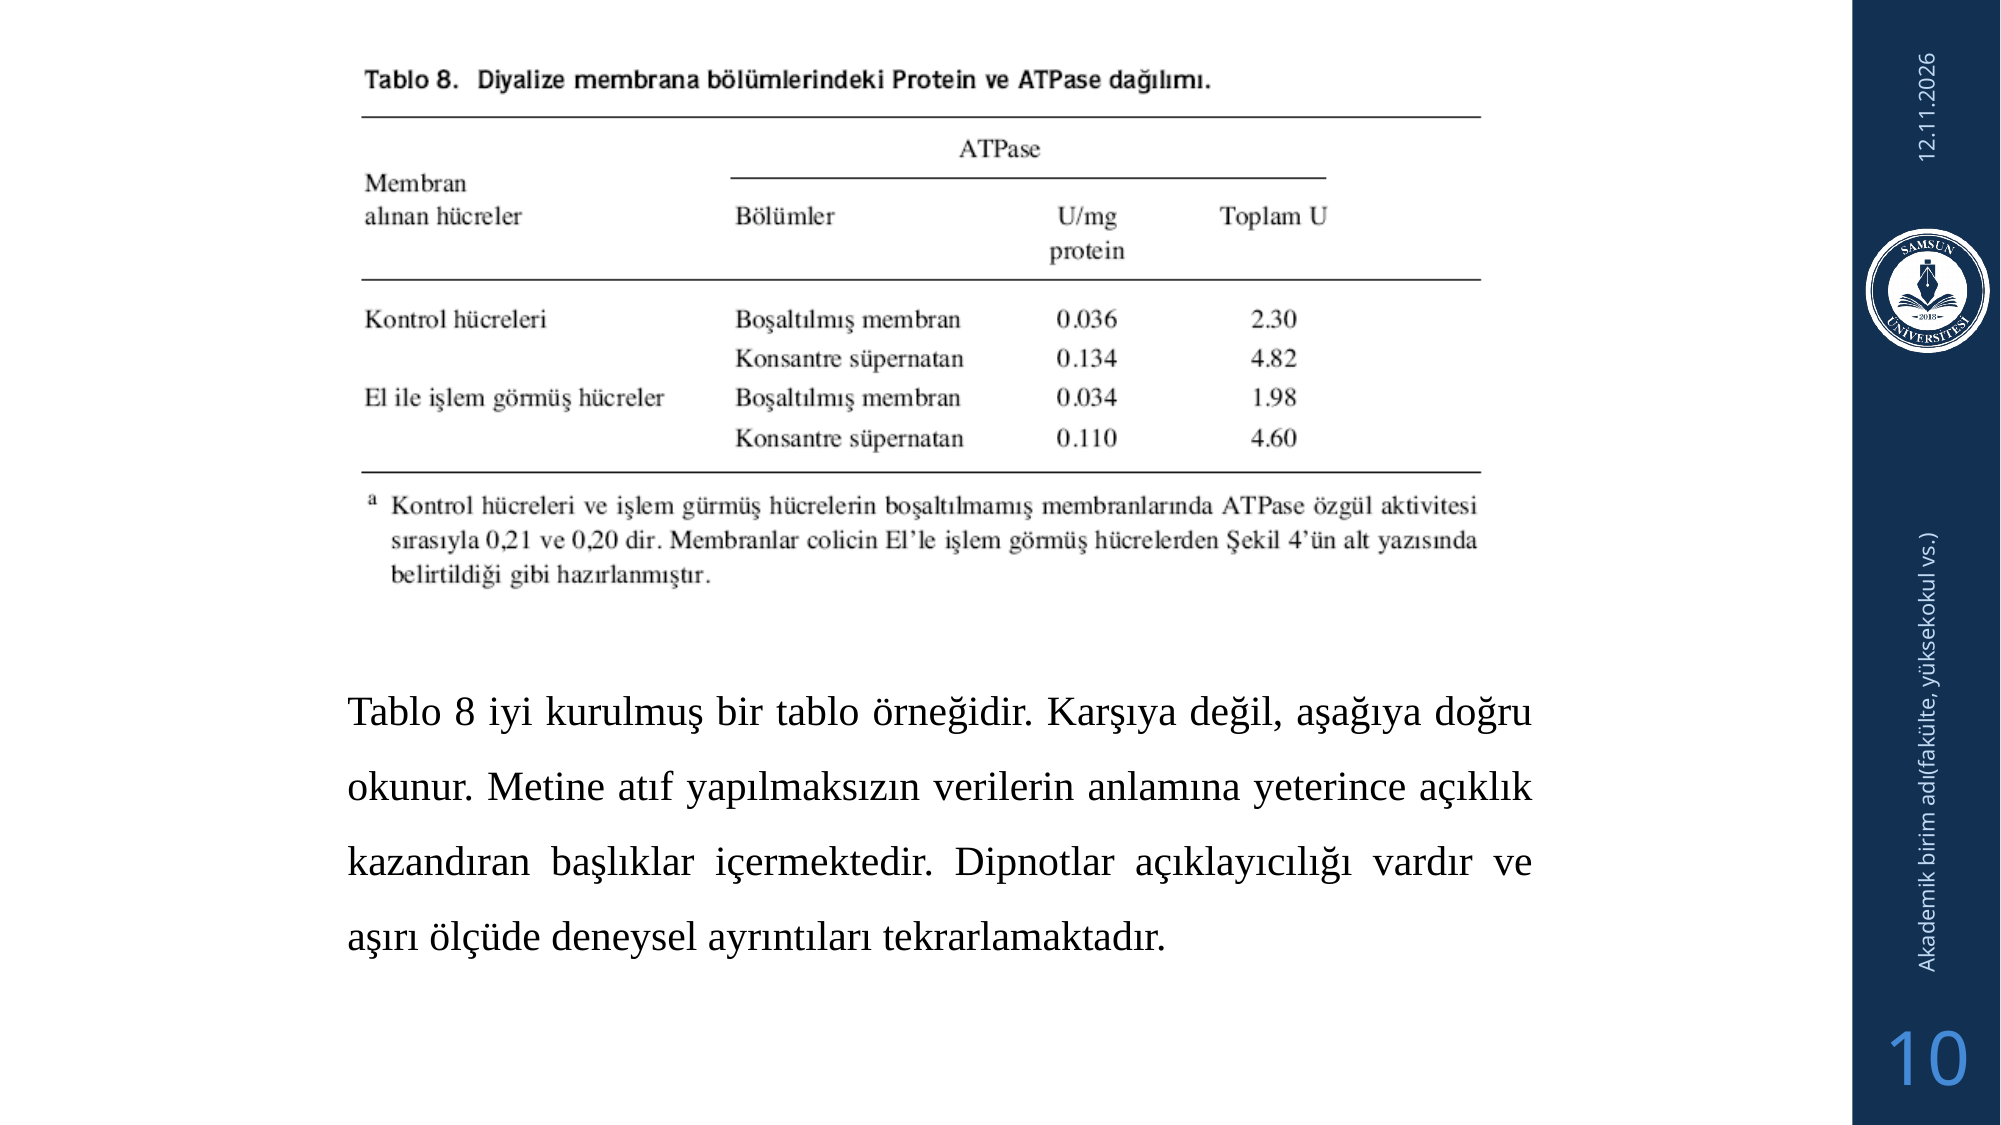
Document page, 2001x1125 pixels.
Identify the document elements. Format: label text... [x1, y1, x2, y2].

slide_number 10 [1852, 1012, 2000, 1110]
picture [357, 65, 1497, 609]
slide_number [1897, 37, 1958, 220]
text_box Tablo 8 iyi kurulmuş bir tablo örneğidir. Karşıya değil, aşağıya doğru okunur. Metine atıf yapılmaksızın verilerin anlamına yeterince açıklık kazandıran başlıklar içermektedir. Dipnotlar açıklayıcılığı vardır ve aşırı ölçüde deneysel ayrıntıları tekrarlamaktadır. [332, 650, 1549, 966]
footer Akademik birim adı(fakülte, yüksekokul vs.) [1897, 400, 1958, 988]
picture [1861, 224, 1994, 357]
